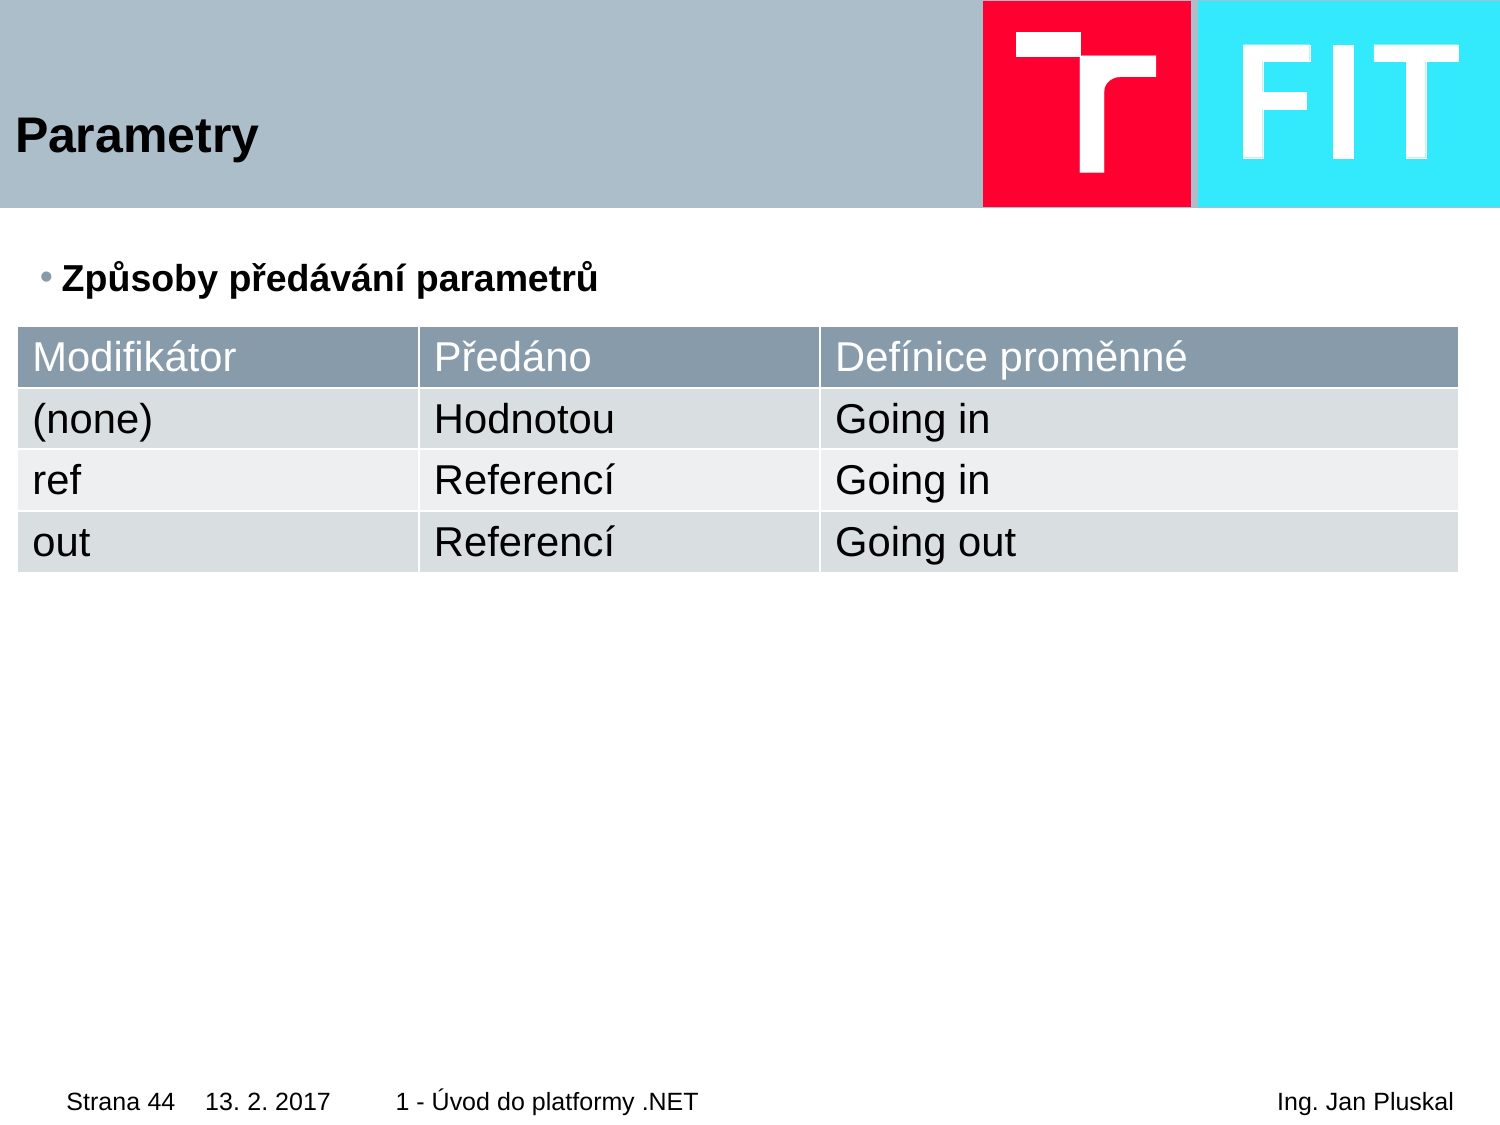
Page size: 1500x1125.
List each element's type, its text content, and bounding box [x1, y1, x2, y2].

table_cell out [18, 512, 418, 572]
table_cell Referencí [420, 512, 819, 572]
table_cell Hodnotou [420, 389, 819, 448]
list Způsoby předávání parametrů [17, 231, 1483, 1059]
table_cell ref [18, 450, 418, 510]
table_header Předáno [420, 327, 819, 387]
table_cell Going in [821, 450, 1458, 510]
table_header Modifikátor [18, 327, 418, 387]
title Parametry [0, 0, 984, 208]
table_cell Going in [821, 389, 1458, 448]
table_header Defínice proměnné [821, 327, 1458, 387]
table_cell Going out [821, 512, 1458, 572]
table_cell Referencí [420, 450, 819, 510]
table_cell (none) [18, 389, 418, 448]
